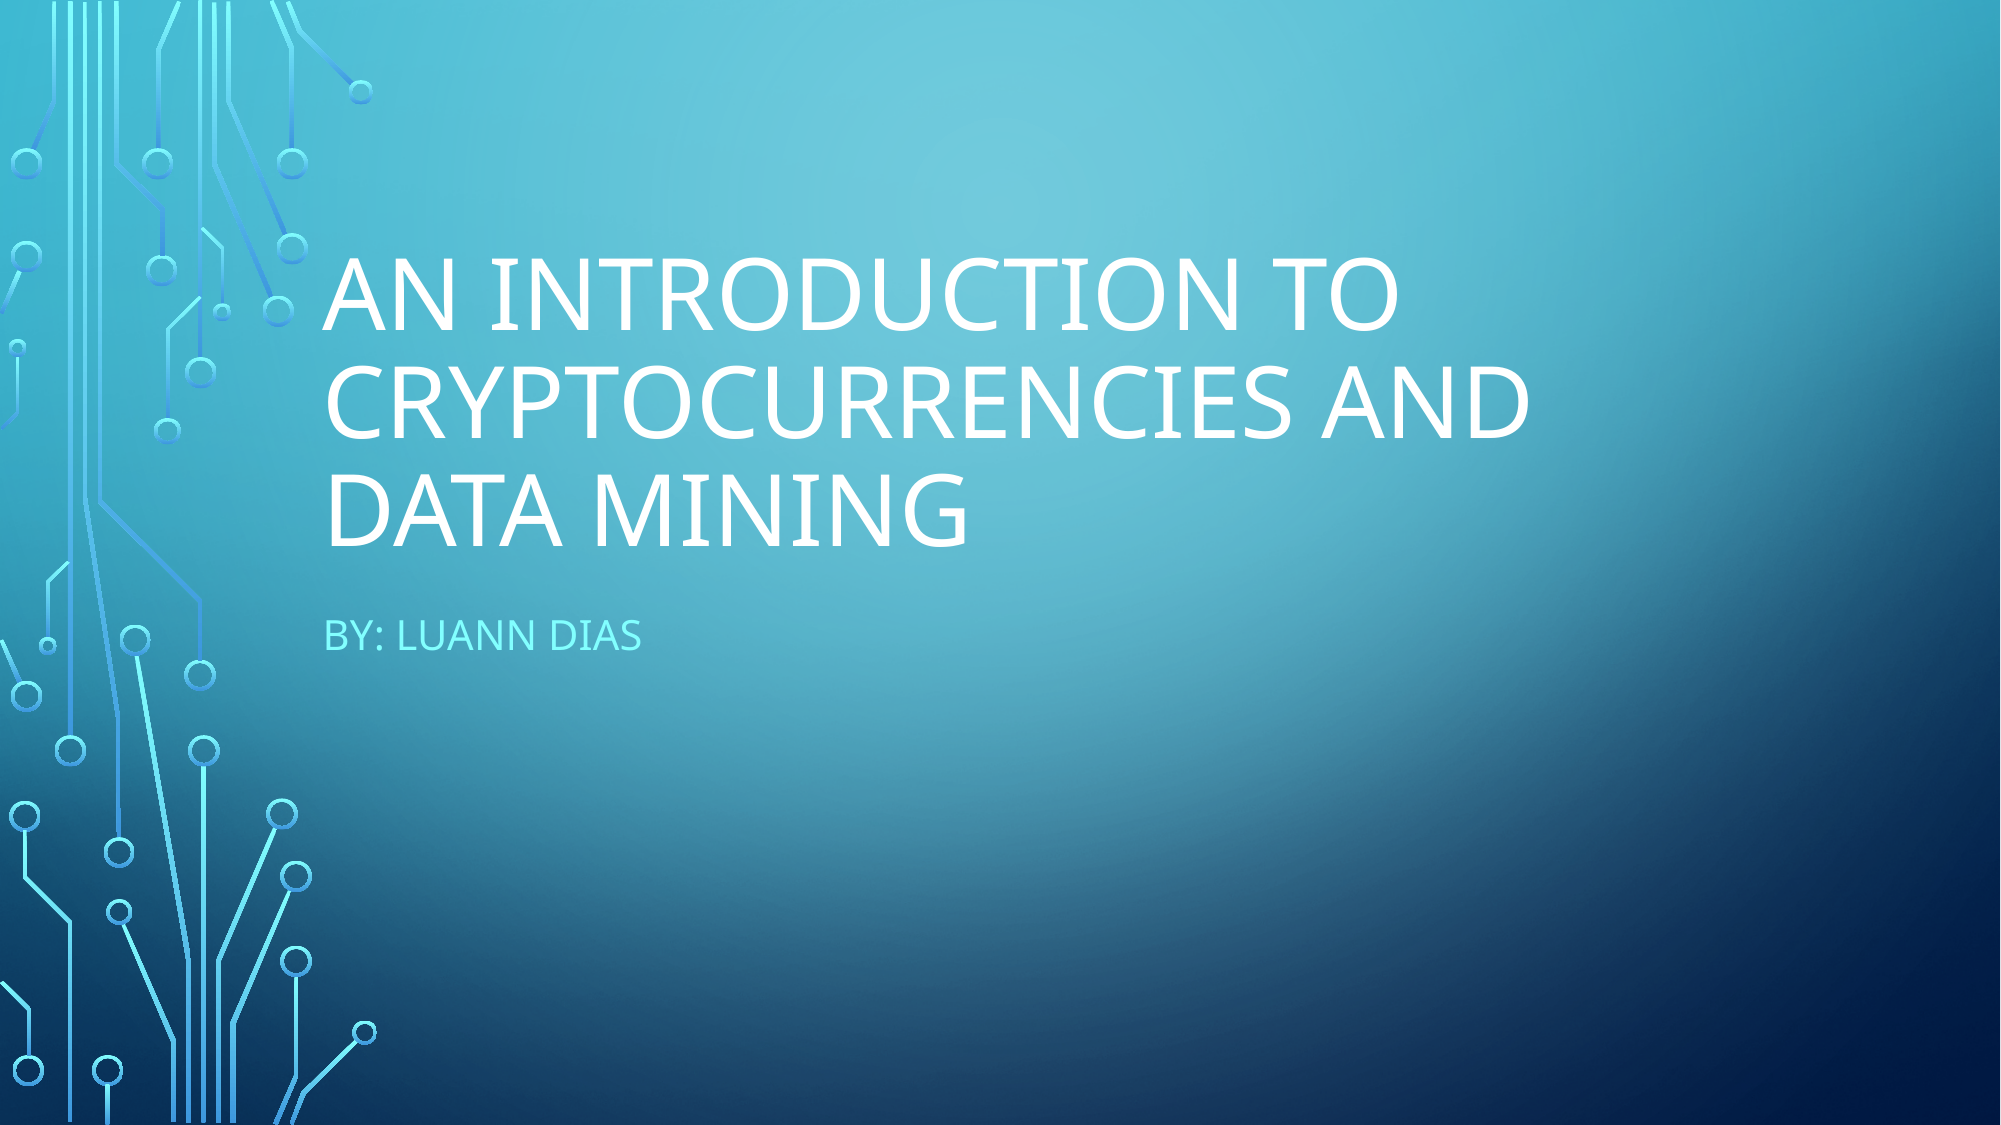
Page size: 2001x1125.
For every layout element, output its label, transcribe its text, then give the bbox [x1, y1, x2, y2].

title An Introduction to Cryptocurrencies and data mining [307, 184, 1750, 576]
subtitle By: Luann Dias [307, 590, 1750, 863]
